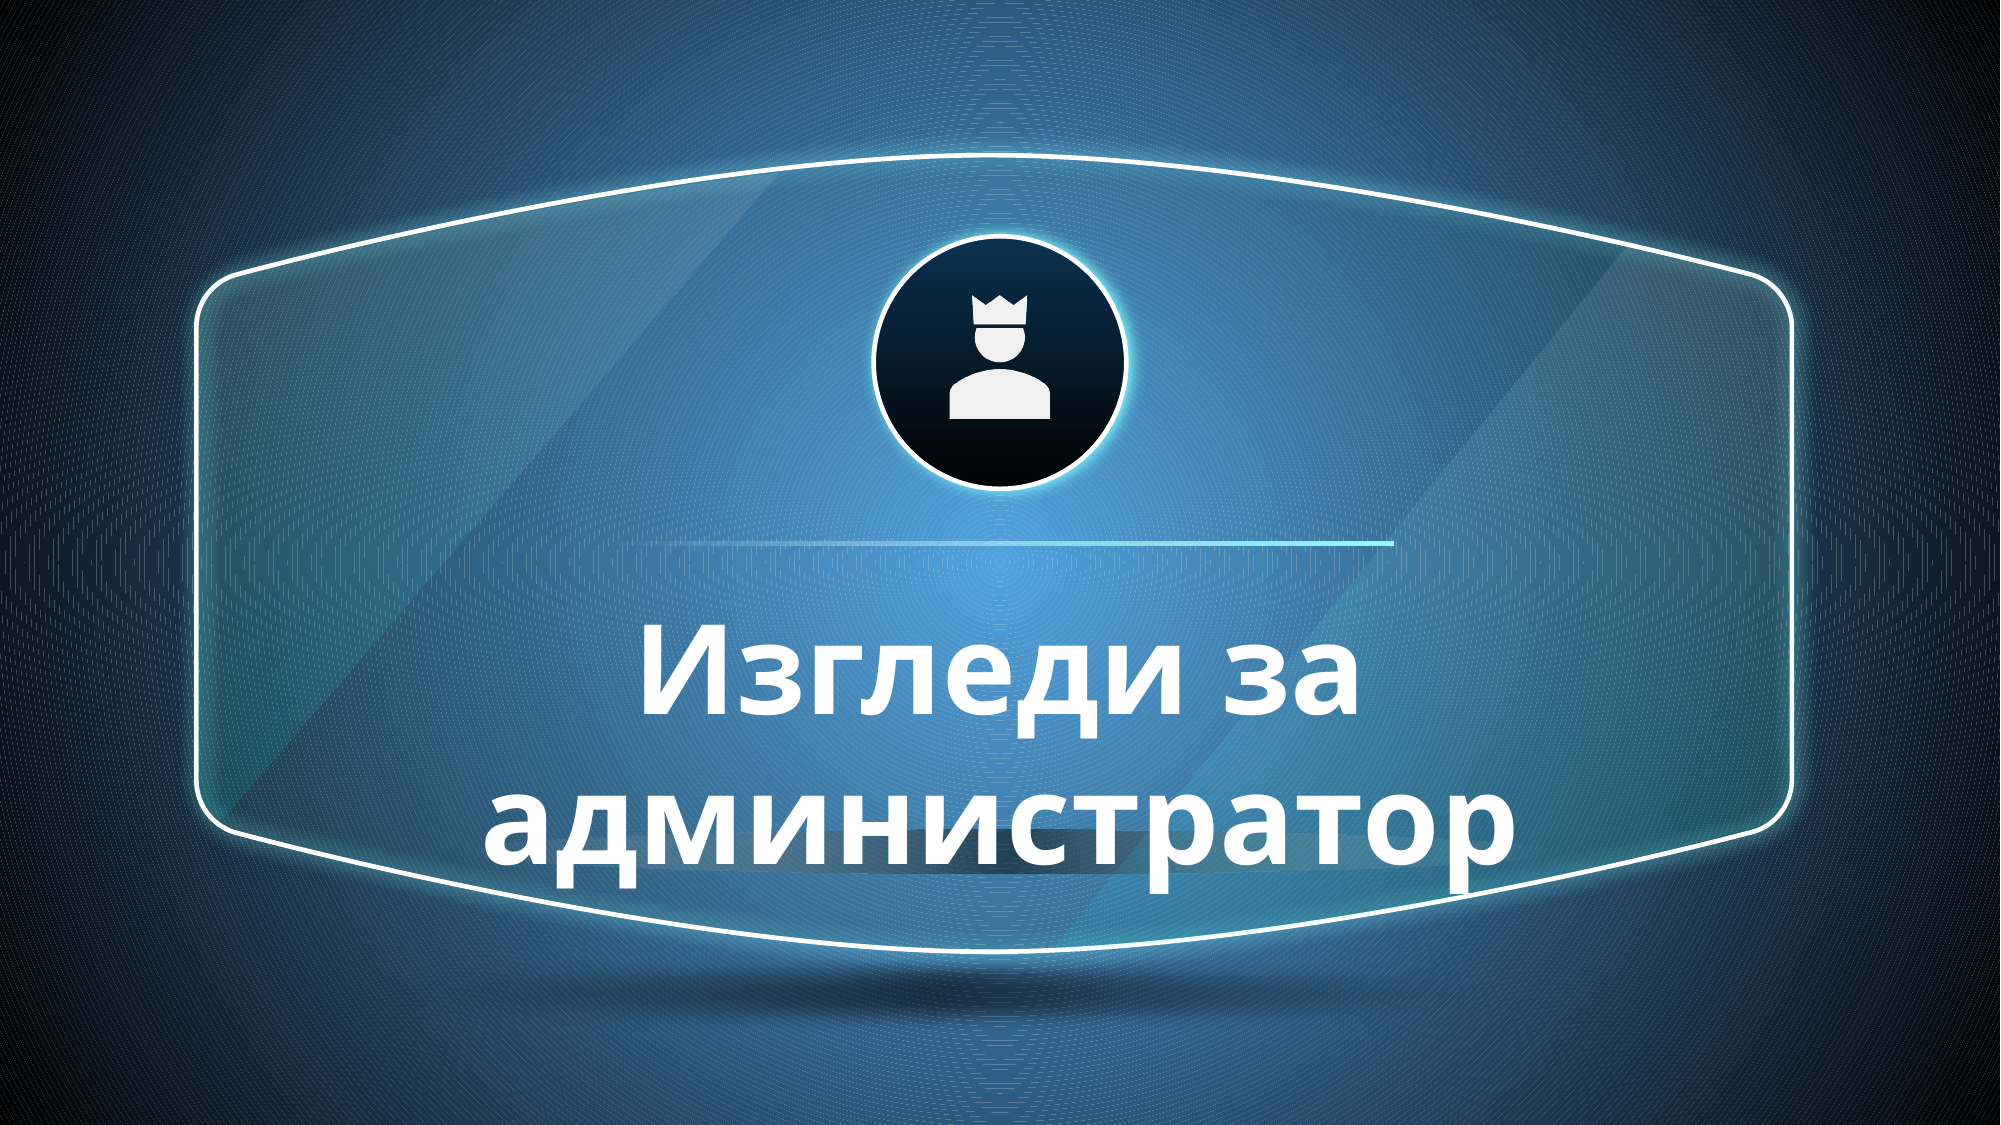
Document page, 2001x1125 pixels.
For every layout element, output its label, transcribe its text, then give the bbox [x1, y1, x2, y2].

text_box [606, 541, 1394, 546]
title Изгледи за администратор [245, 569, 1755, 754]
picture [924, 289, 1076, 441]
text_box [873, 236, 1127, 489]
